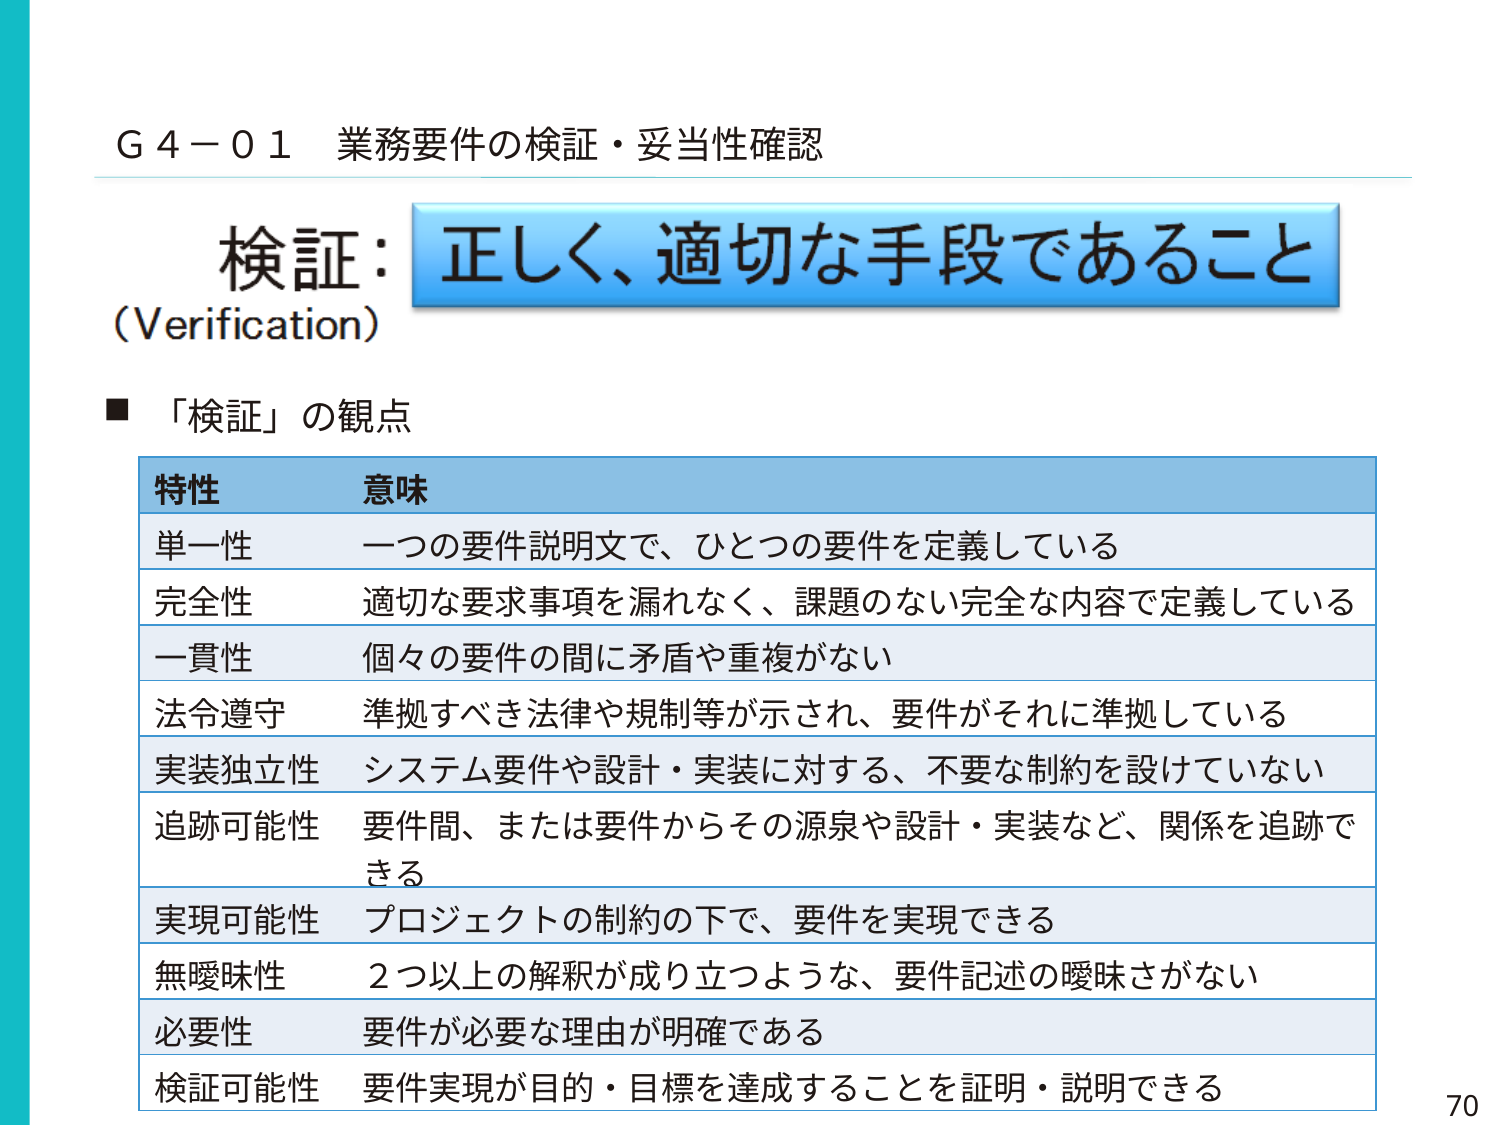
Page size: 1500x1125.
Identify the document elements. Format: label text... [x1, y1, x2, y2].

table_cell 単一性 [140, 514, 347, 568]
slide_number 70 [1285, 1079, 1495, 1125]
table_cell 追跡可能性 [140, 793, 347, 886]
list Ｇ４－０１ 業務要件の検証・妥当性確認 [97, 113, 1054, 173]
table_cell 実現可能性 [140, 888, 347, 942]
table_cell 準拠すべき法律や規制等が示され、要件がそれに準拠している [347, 681, 1375, 735]
table_cell 要件が必要な理由が明確である [347, 1000, 1375, 1054]
table_cell ２つ以上の解釈が成り立つような、要件記述の曖昧さがない [347, 944, 1375, 998]
picture [0, 0, 49, 1125]
table_cell 適切な要求事項を漏れなく、課題のない完全な内容で定義している [347, 570, 1375, 624]
table_cell システム要件や設計・実装に対する、不要な制約を設けていない [347, 737, 1375, 791]
table_cell プロジェクトの制約の下で、要件を実現できる [347, 888, 1375, 942]
picture [100, 184, 1353, 351]
table_cell 必要性 [140, 1000, 347, 1054]
table_cell 実装独立性 [140, 737, 347, 791]
text_box 「検証」の観点 [88, 385, 1436, 445]
table_cell 要件間、または要件からその源泉や設計・実装など、関係を追跡できる [347, 793, 1375, 886]
table_header 特性 [140, 458, 347, 512]
table_cell 完全性 [140, 570, 347, 624]
table_cell 一貫性 [140, 626, 347, 680]
table_cell 法令遵守 [140, 681, 347, 735]
table_header 意味 [347, 458, 1375, 512]
table_cell 検証可能性 [140, 1055, 347, 1110]
table_cell 無曖昧性 [140, 944, 347, 998]
table_cell 要件実現が目的・目標を達成することを証明・説明できる [347, 1055, 1375, 1110]
table_cell 個々の要件の間に矛盾や重複がない [347, 626, 1375, 680]
table_cell 一つの要件説明文で、ひとつの要件を定義している [347, 514, 1375, 568]
